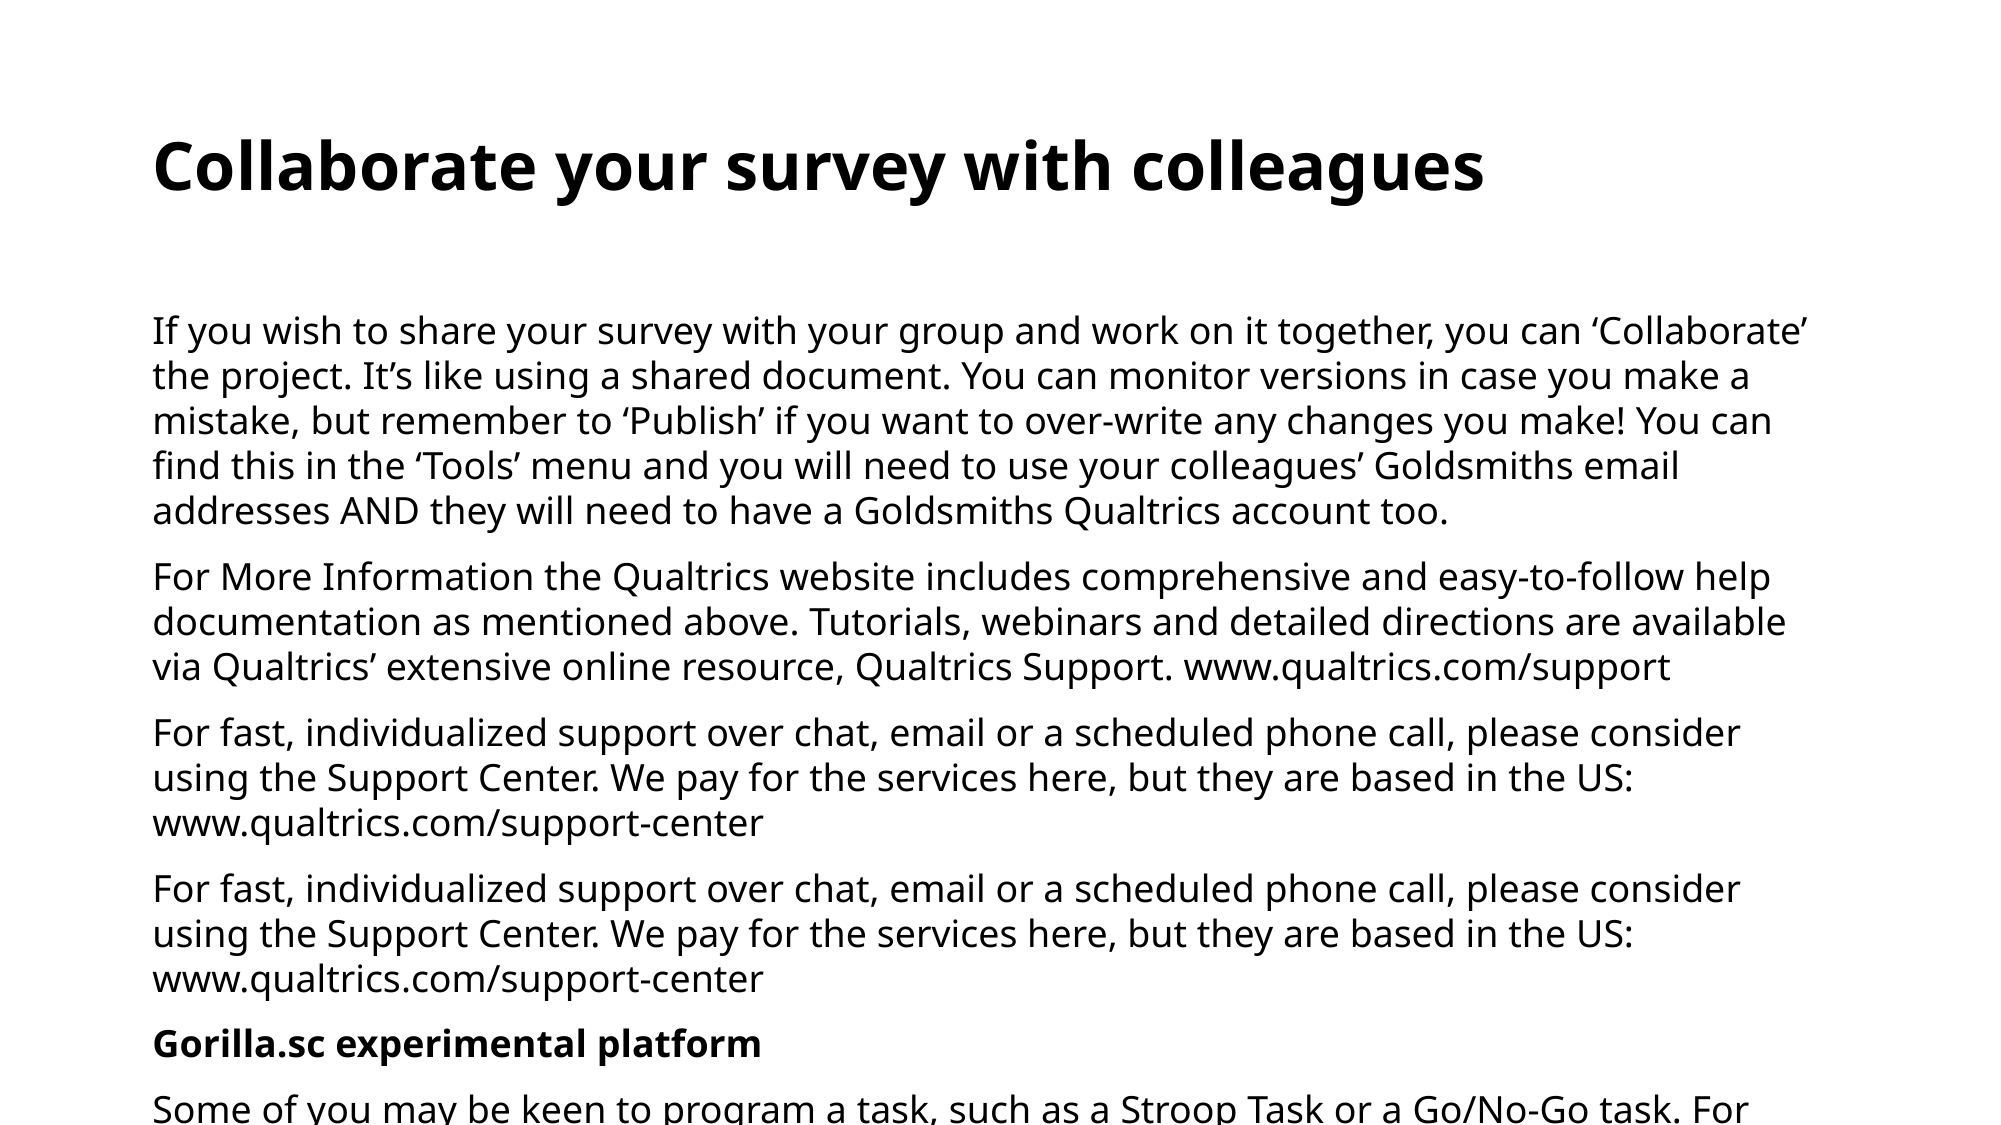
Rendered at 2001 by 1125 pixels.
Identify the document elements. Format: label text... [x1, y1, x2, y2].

title Collaborate your survey with colleagues [137, 59, 1779, 278]
list If you wish to share your survey with your group and work on it together, you can ‘Collaborate’ the project. It’s like using a shared document. You can monitor versions in case you make a mistake, but remember to ‘Publish’ if you want to over-write any changes you make! You can find this in the ‘Tools’ menu and you will need to use your colleagues’ Goldsmiths email addresses AND they will need to have a Goldsmiths Qualtrics account too. For More Information the Qualtrics website includes comprehensive and easy-to-follow help documentation as mentioned above. Tutorials, webinars and detailed directions are available via Qualtrics’ extensive online resource, Qualtrics Support. www.qualtrics.com/support For fast, individualized support over chat, email or a scheduled phone call, please consider using the Support Center. We pay for the services here, but they are based in the US: www.qualtrics.com/support-center For fast, individualized support over chat, email or a scheduled phone call, please consider using the Support Center. We pay for the services here, but they are based in the US: www.qualtrics.com/support-center Gorilla.sc experimental platform Some of you may be keen to program a task, such as a Stroop Task or a Go/No-Go task. For anything requiring complex presentation of stimuli or data recording accuracies or reaction times, Gorilla would be the most suitable platform to employ. Review some of the tasks they have in their ‘Samples’ collection ready for cloning! https://app.gorilla.sc/support/samples Getting your Gorilla account if you are a new user to the software please follow the below guidance: Please go the Gorilla webpage (https://gorilla.sc/login), if you don’t already have an account create a new one, at the bottom of STEP 3 - finish, you should find a box called + My institution already has a subscription. Please click on this box (please see an image below for ease) and enter the enrolment code: PsychGold [137, 299, 1863, 1014]
